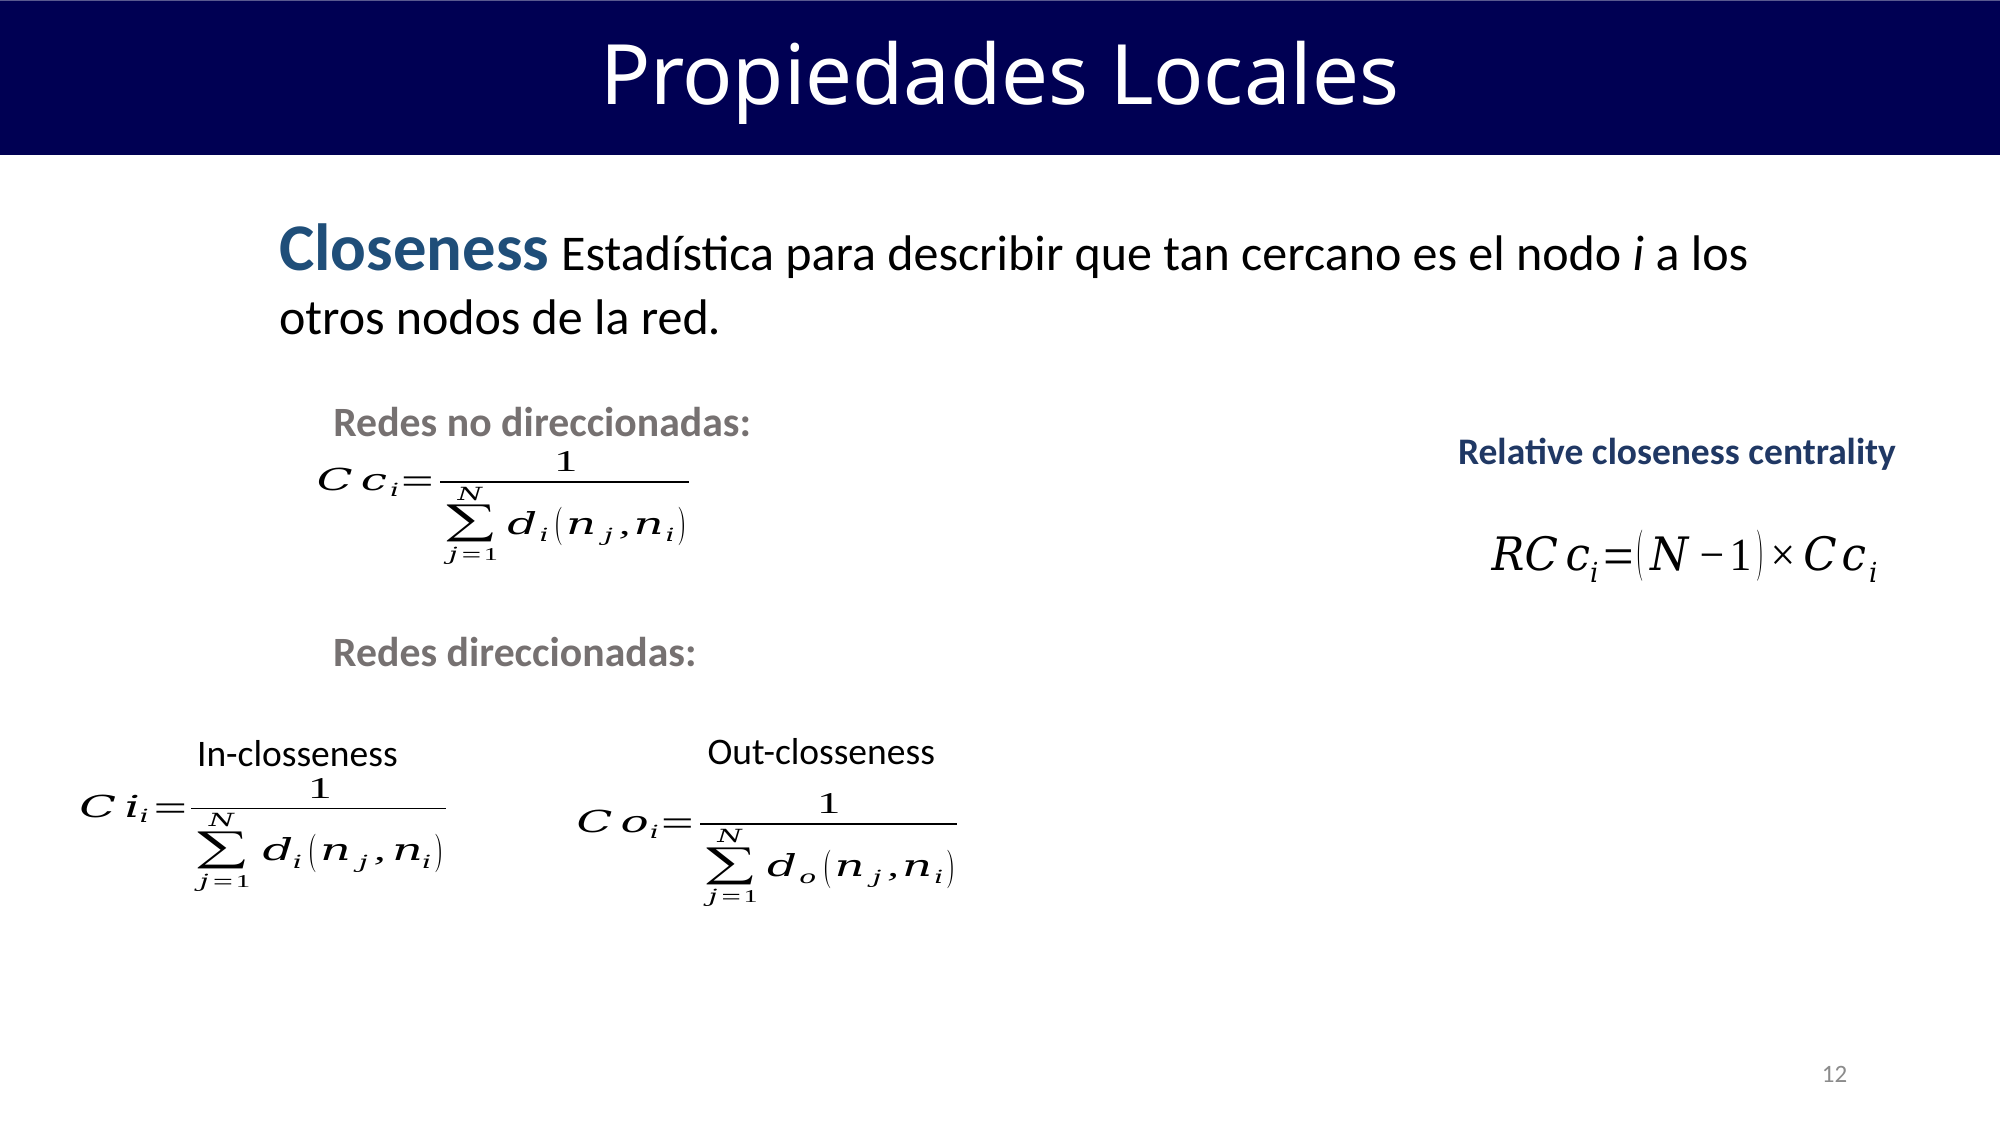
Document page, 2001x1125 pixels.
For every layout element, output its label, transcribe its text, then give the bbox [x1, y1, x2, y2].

text_box Propiedades Locales [0, 0, 2000, 155]
slide_number 12 [1412, 1042, 1863, 1103]
text_box Relative closeness centrality [1443, 419, 1912, 480]
text_box Out-closseness [693, 719, 951, 780]
text_box In-closseness [182, 721, 413, 782]
text_box Redes no direccionadas: [318, 387, 767, 453]
text_box Redes direccionadas: [318, 617, 712, 683]
